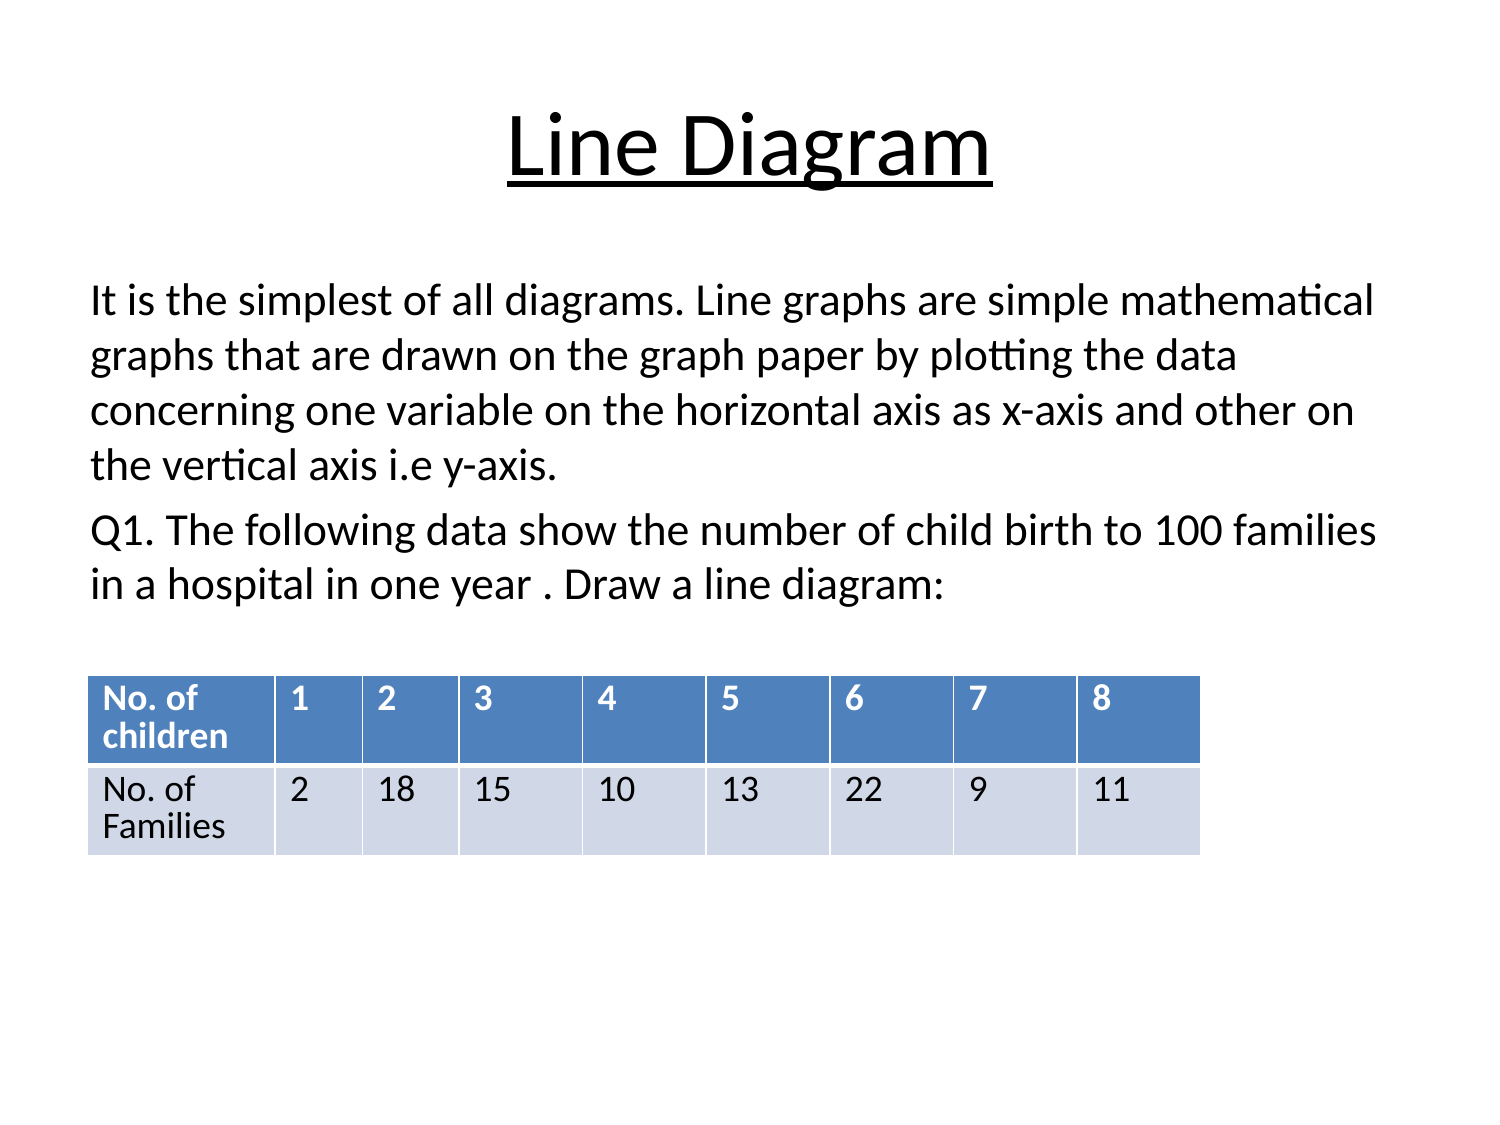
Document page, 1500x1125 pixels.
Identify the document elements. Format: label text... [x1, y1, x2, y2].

table_cell 9 [954, 768, 1076, 855]
table_header 6 [831, 676, 953, 763]
table_cell 11 [1078, 768, 1200, 855]
table_cell 15 [460, 768, 582, 855]
table_cell No. of Families [88, 768, 274, 855]
table_header 8 [1078, 676, 1200, 763]
table_cell 13 [707, 768, 829, 855]
table_header 5 [707, 676, 829, 763]
table_cell 2 [276, 768, 362, 855]
table_header 7 [954, 676, 1076, 763]
table_cell 10 [583, 768, 705, 855]
table_header No. of children [88, 676, 274, 763]
list It is the simplest of all diagrams. Line graphs are simple mathematical graphs that are drawn on the graph paper by plotting the data concerning one variable on the horizontal axis as x-axis and other on the vertical axis i.e y-axis. Q1. The following data show the number of child birth to 100 families in a hospital in one year . Draw a line diagram: [75, 262, 1425, 1005]
table_header 1 [276, 676, 362, 763]
title Line Diagram [75, 45, 1425, 233]
table_cell 22 [831, 768, 953, 855]
table_header 2 [363, 676, 458, 763]
table_cell 18 [363, 768, 458, 855]
table_header 3 [460, 676, 582, 763]
table_header 4 [583, 676, 705, 763]
